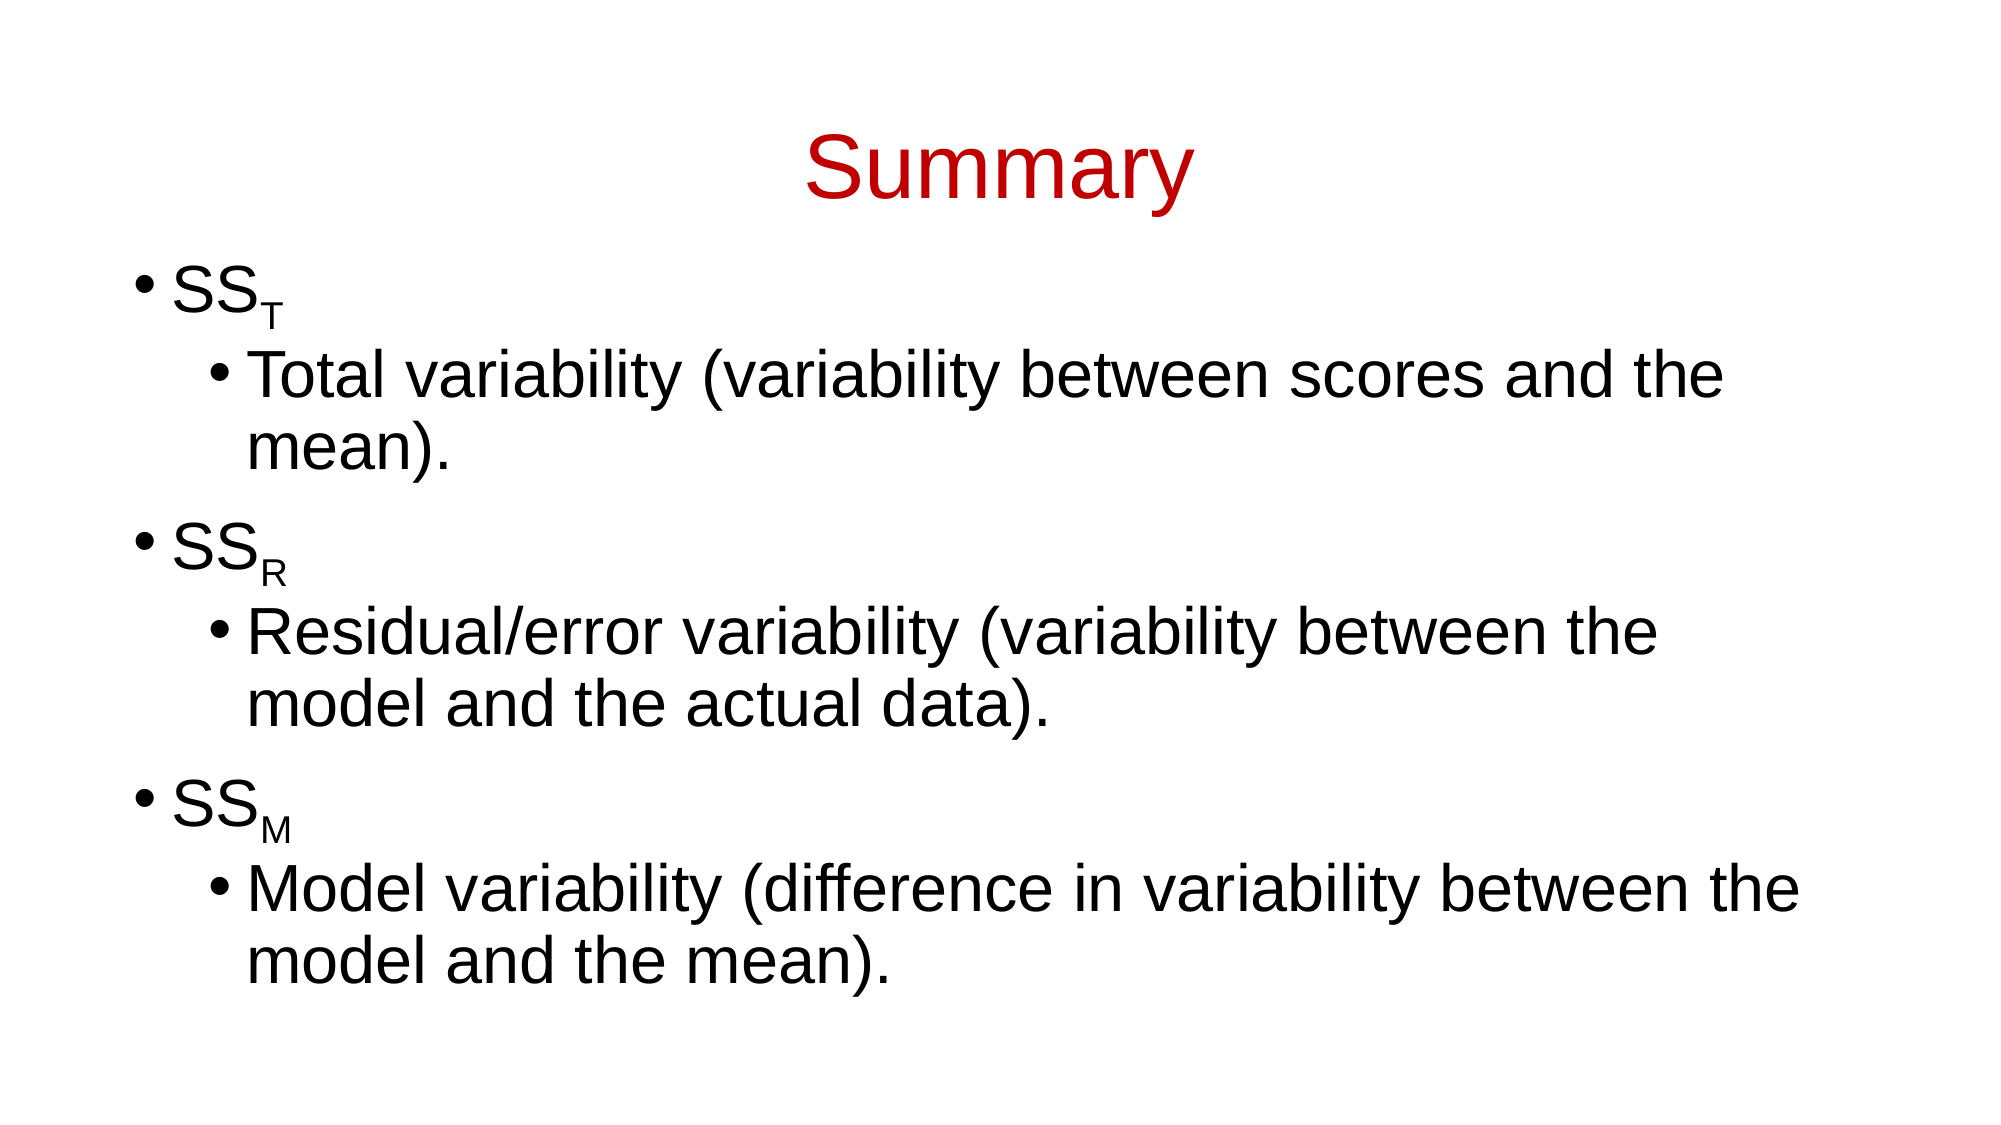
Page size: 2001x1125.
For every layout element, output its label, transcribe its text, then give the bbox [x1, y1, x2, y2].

title Summary [137, 59, 1863, 278]
list SST Total variability (variability between scores and the mean). SSR Residual/error variability (variability between the model and the actual data). SSM Model variability (difference in variability between the model and the mean). [118, 239, 1844, 954]
